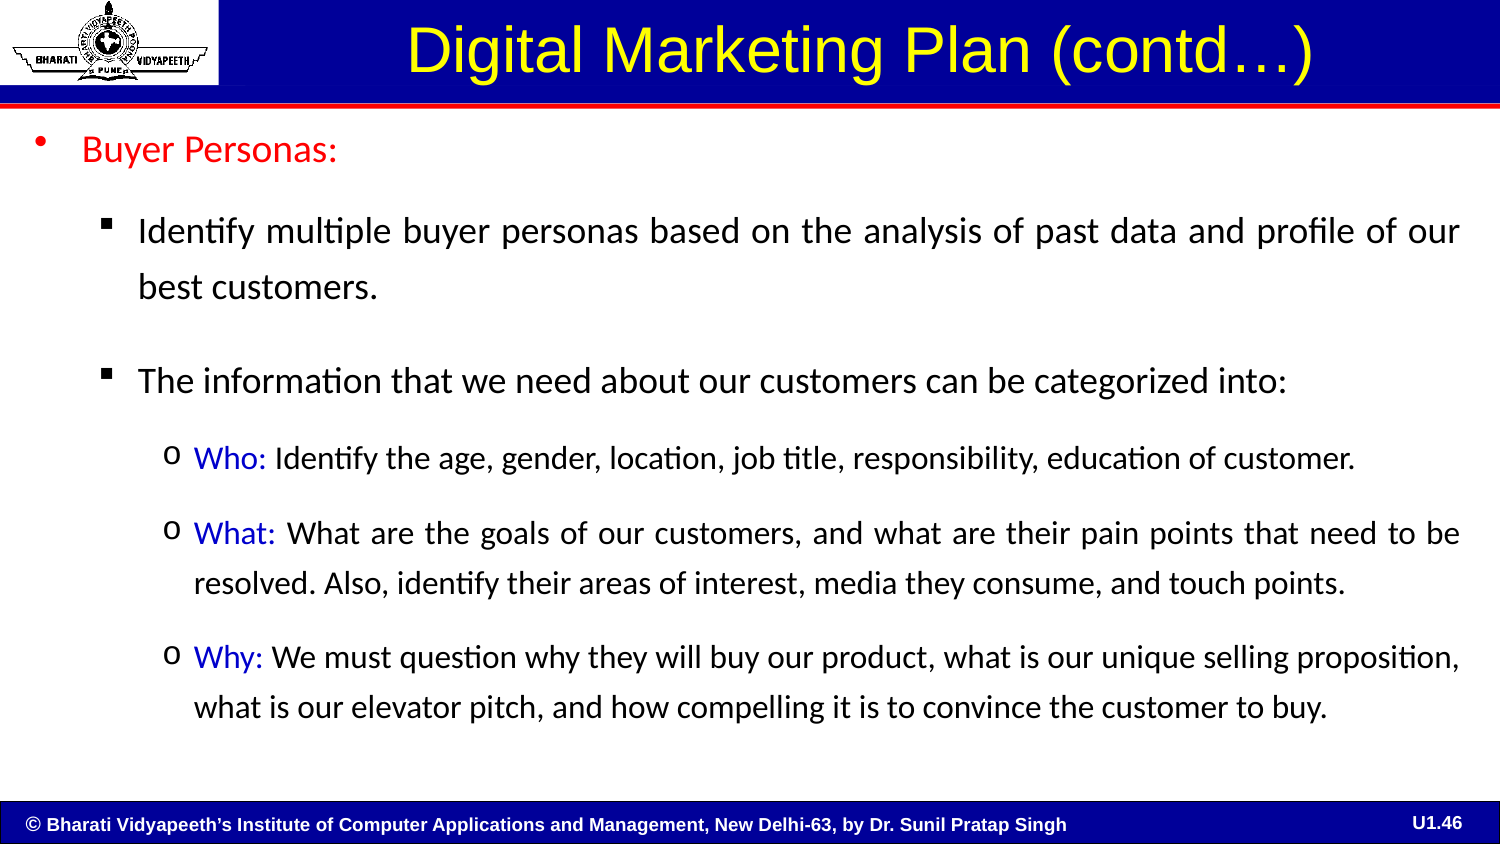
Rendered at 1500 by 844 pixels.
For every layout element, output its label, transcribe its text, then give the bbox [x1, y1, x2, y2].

picture [12, 1, 208, 81]
list Buyer Personas: Identify multiple buyer personas based on the analysis of past data and profile of our best customers. The information that we need about our customers can be categorized into: Who: Identify the age, gender, location, job title, responsibility, education of customer. What: What are the goals of our customers, and what are their pain points that need to be resolved. Also, identify their areas of interest, media they consume, and touch points. Why: We must question why they will buy our product, what is our unique selling proposition, what is our elevator pitch, and how compelling it is to convince the customer to buy. [21, 104, 1475, 802]
title Digital Marketing Plan (contd…) [233, 1, 1488, 83]
